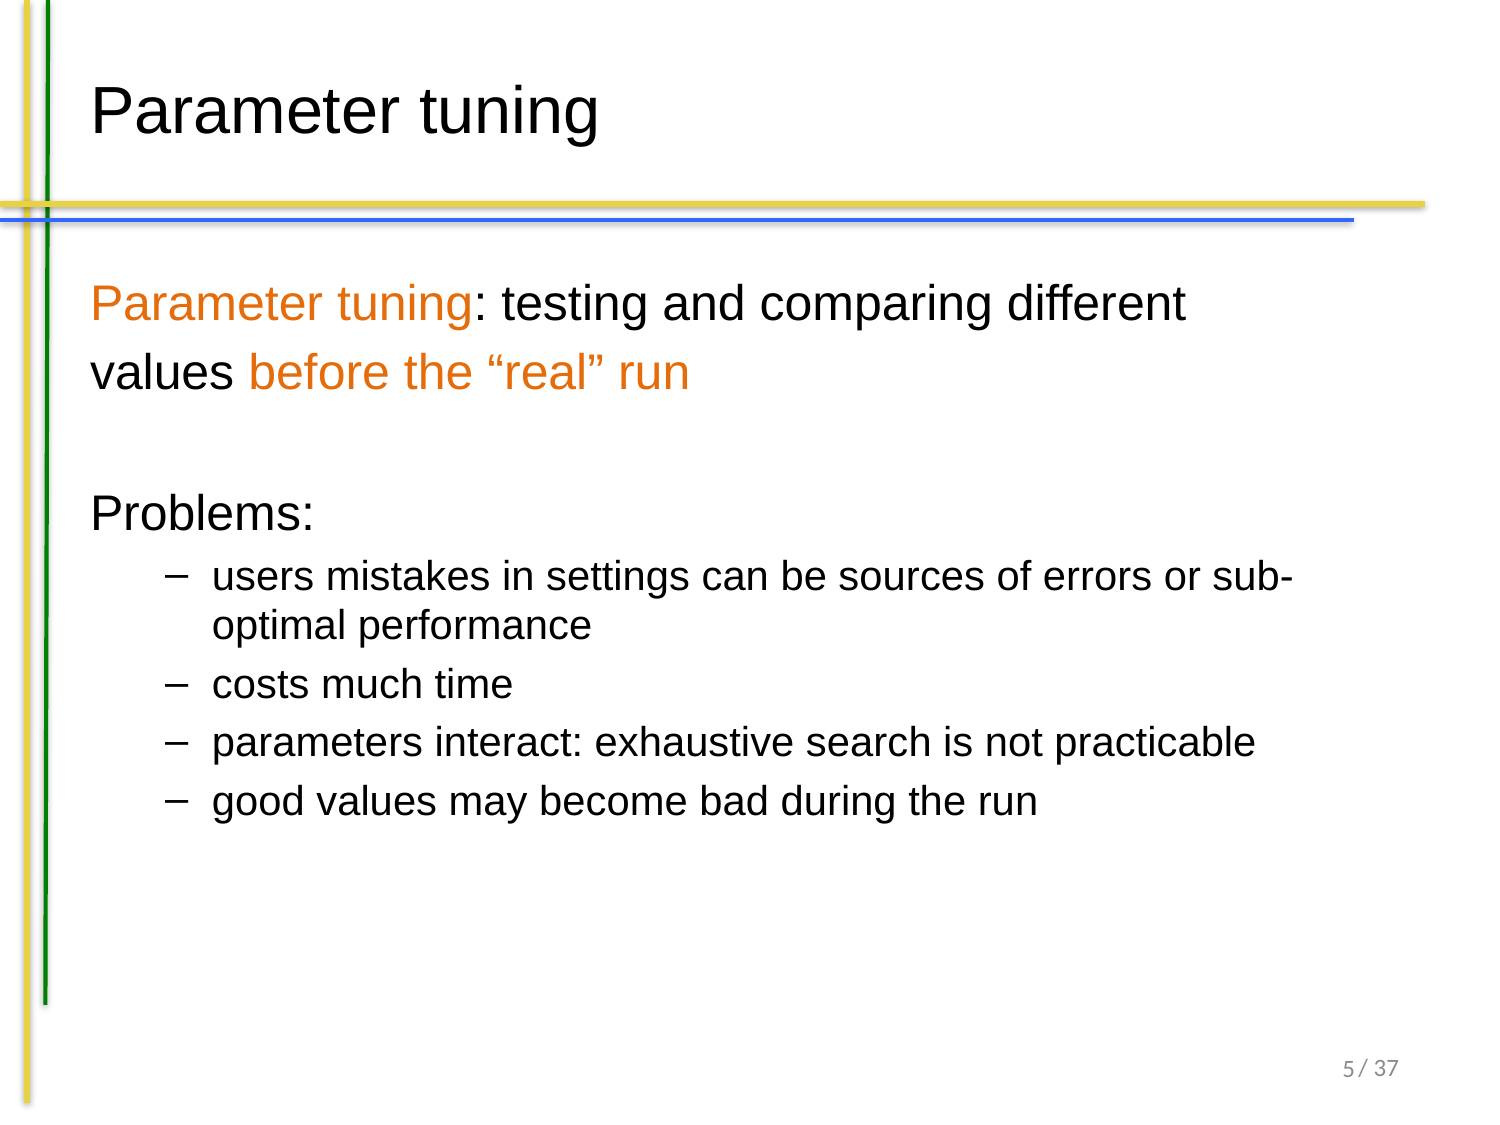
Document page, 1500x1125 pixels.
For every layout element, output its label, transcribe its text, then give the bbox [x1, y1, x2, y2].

list Parameter tuning: testing and comparing different values before the “real” run Problems: users mistakes in settings can be sources of errors or sub-optimal performance costs much time parameters interact: exhaustive search is not practicable good values may become bad during the run [75, 262, 1425, 1005]
title Parameter tuning [75, 12, 1425, 201]
slide_number 5 [1276, 1026, 1371, 1109]
